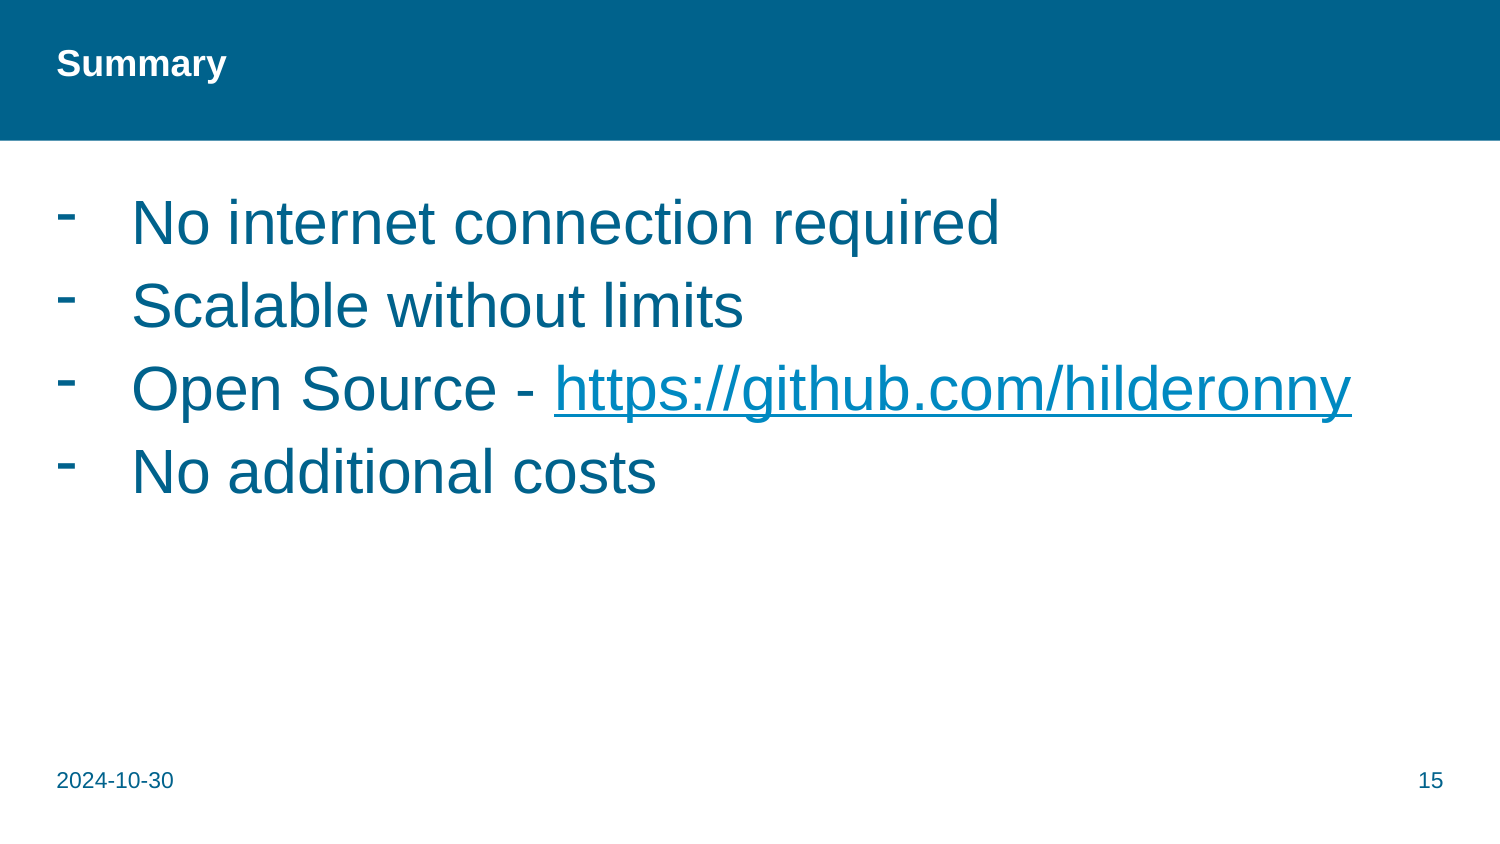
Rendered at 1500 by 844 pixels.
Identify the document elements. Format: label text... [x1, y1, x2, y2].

title Summary [41, 29, 987, 112]
slide_number 15 [1104, 757, 1459, 803]
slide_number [41, 757, 396, 803]
list No internet connection required Scalable without limits Open Source - https://github.com/hilderonny No additional costs [41, 183, 1459, 719]
